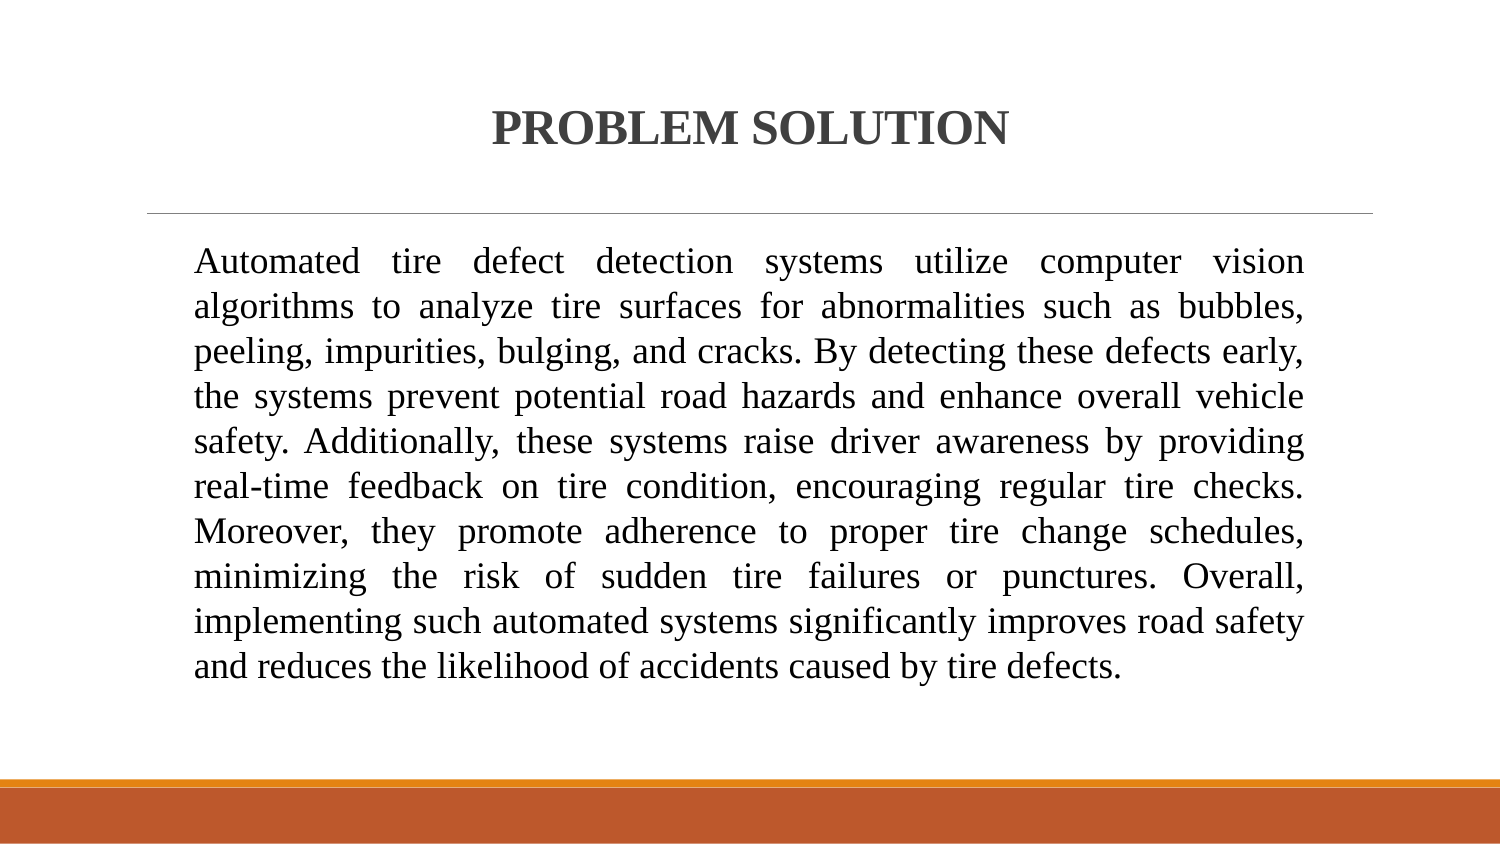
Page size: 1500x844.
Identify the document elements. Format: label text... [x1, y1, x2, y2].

title PROBLEM SOLUTION [118, 88, 1383, 183]
subtitle Automated tire defect detection systems utilize computer vision algorithms to analyze tire surfaces for abnormalities such as bubbles, peeling, impurities, bulging, and cracks. By detecting these defects early, the systems prevent potential road hazards and enhance overall vehicle safety. Additionally, these systems raise driver awareness by providing real-time feedback on tire condition, encouraging regular tire checks. Moreover, they promote adherence to proper tire change schedules, minimizing the risk of sudden tire failures or punctures. Overall, implementing such automated systems significantly improves road safety and reduces the likelihood of accidents caused by tire defects. [178, 220, 1322, 730]
